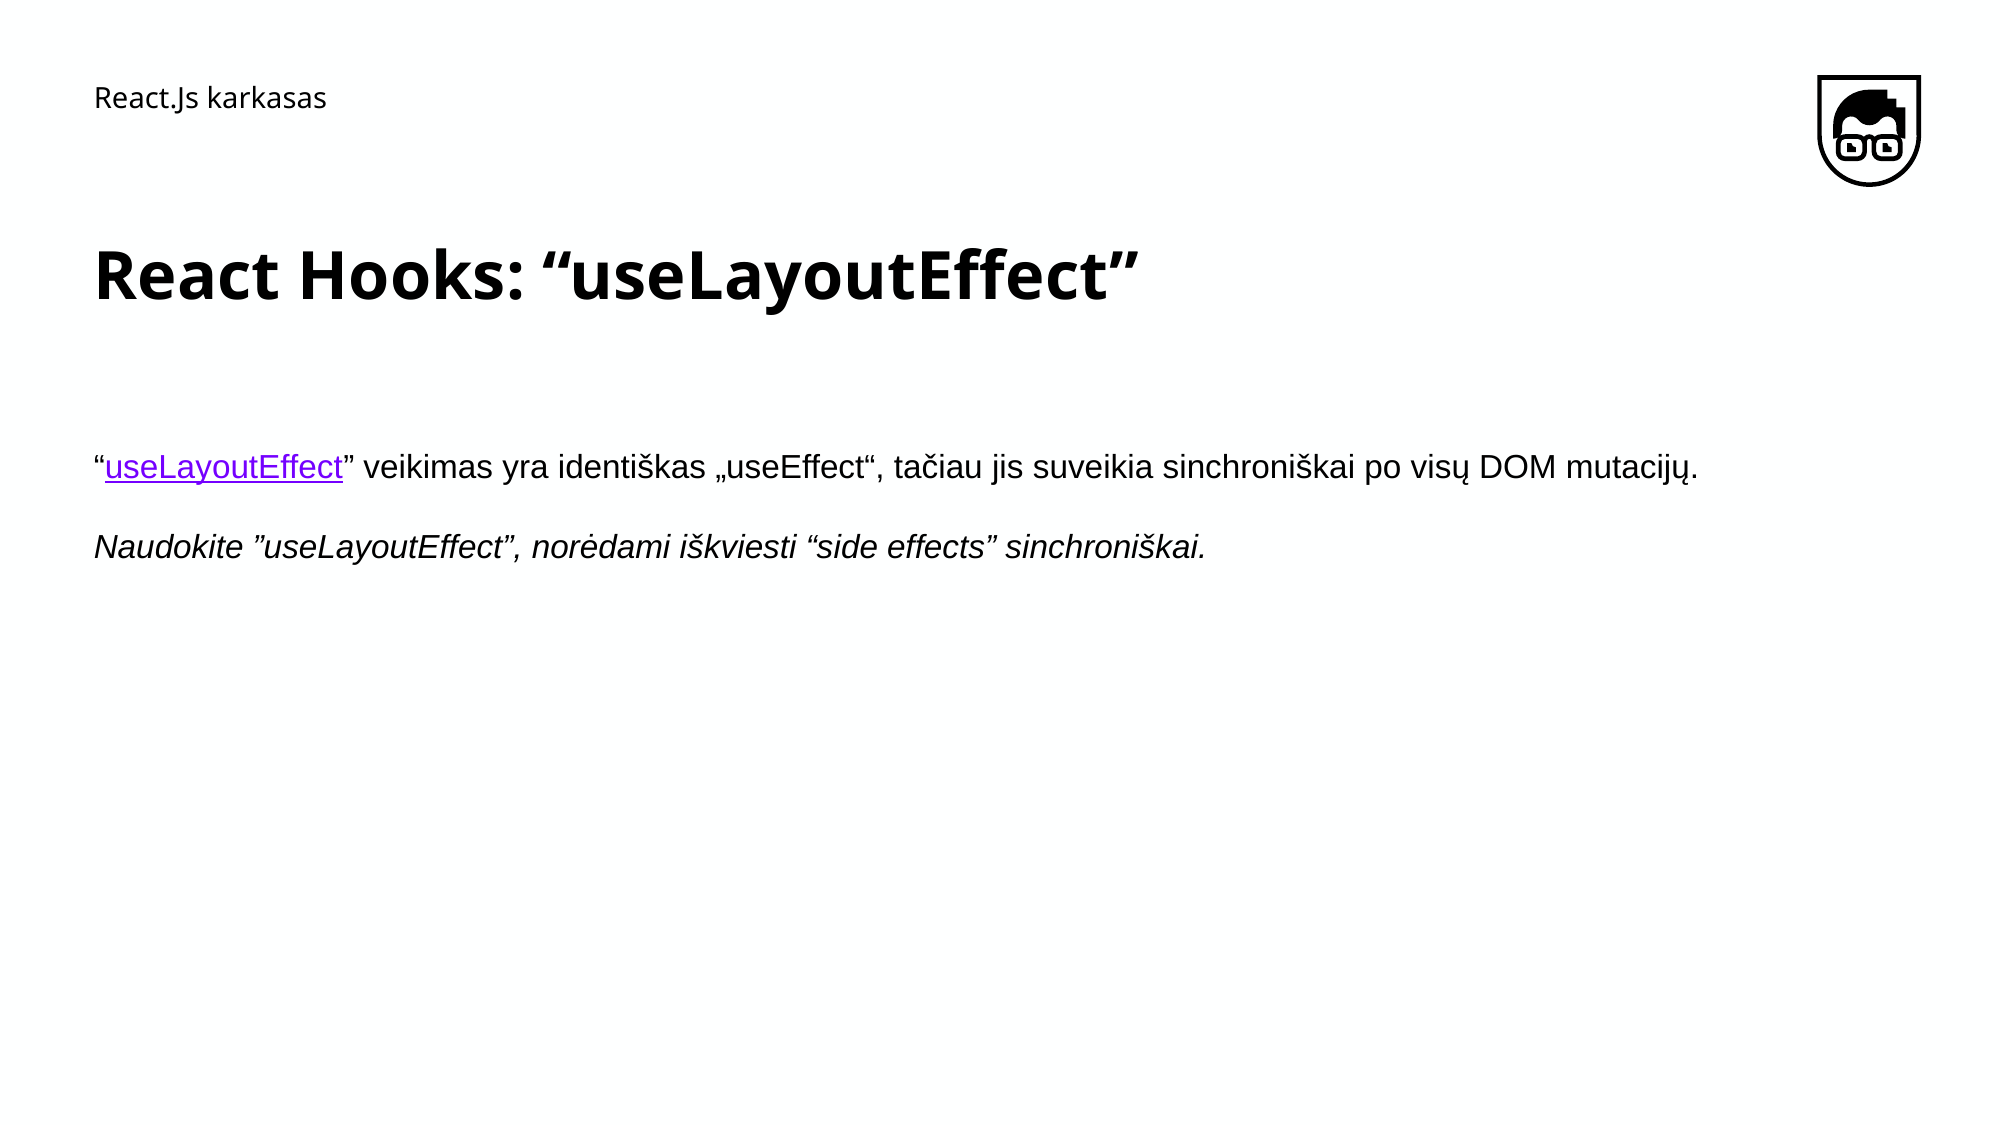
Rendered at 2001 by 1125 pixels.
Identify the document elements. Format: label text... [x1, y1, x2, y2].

list “useLayoutEffect” veikimas yra identiškas „useEffect“, tačiau jis suveikia sinchroniškai po visų DOM mutacijų. Naudokite ”useLayoutEffect”, norėdami iškviesti “side effects” sinchroniškai. [78, 438, 1904, 1064]
list React.Js karkasas [78, 75, 1000, 150]
title React Hooks: “useLayoutEffect” [78, 224, 1851, 438]
